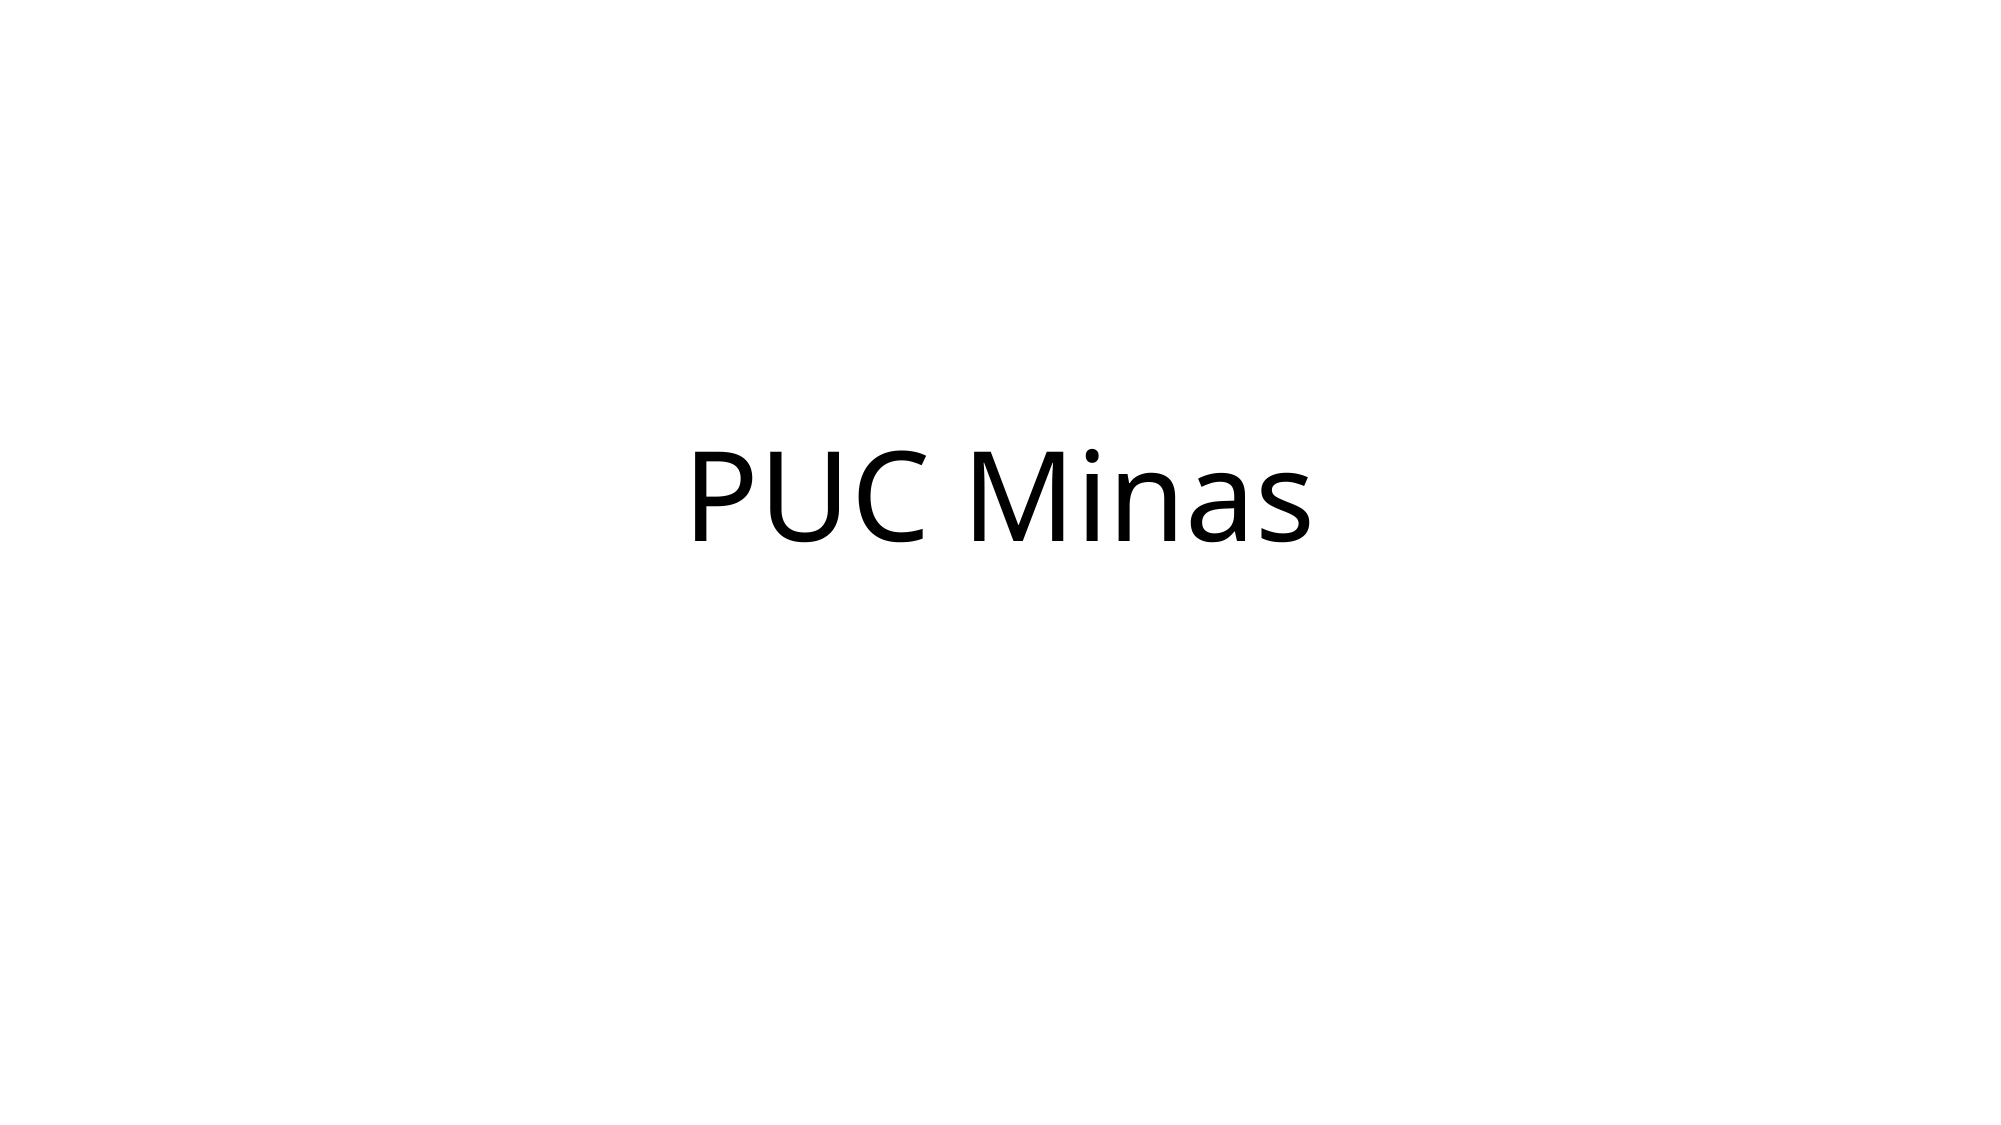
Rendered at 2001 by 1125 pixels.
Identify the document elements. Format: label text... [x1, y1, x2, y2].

title PUC Minas [249, 184, 1750, 576]
